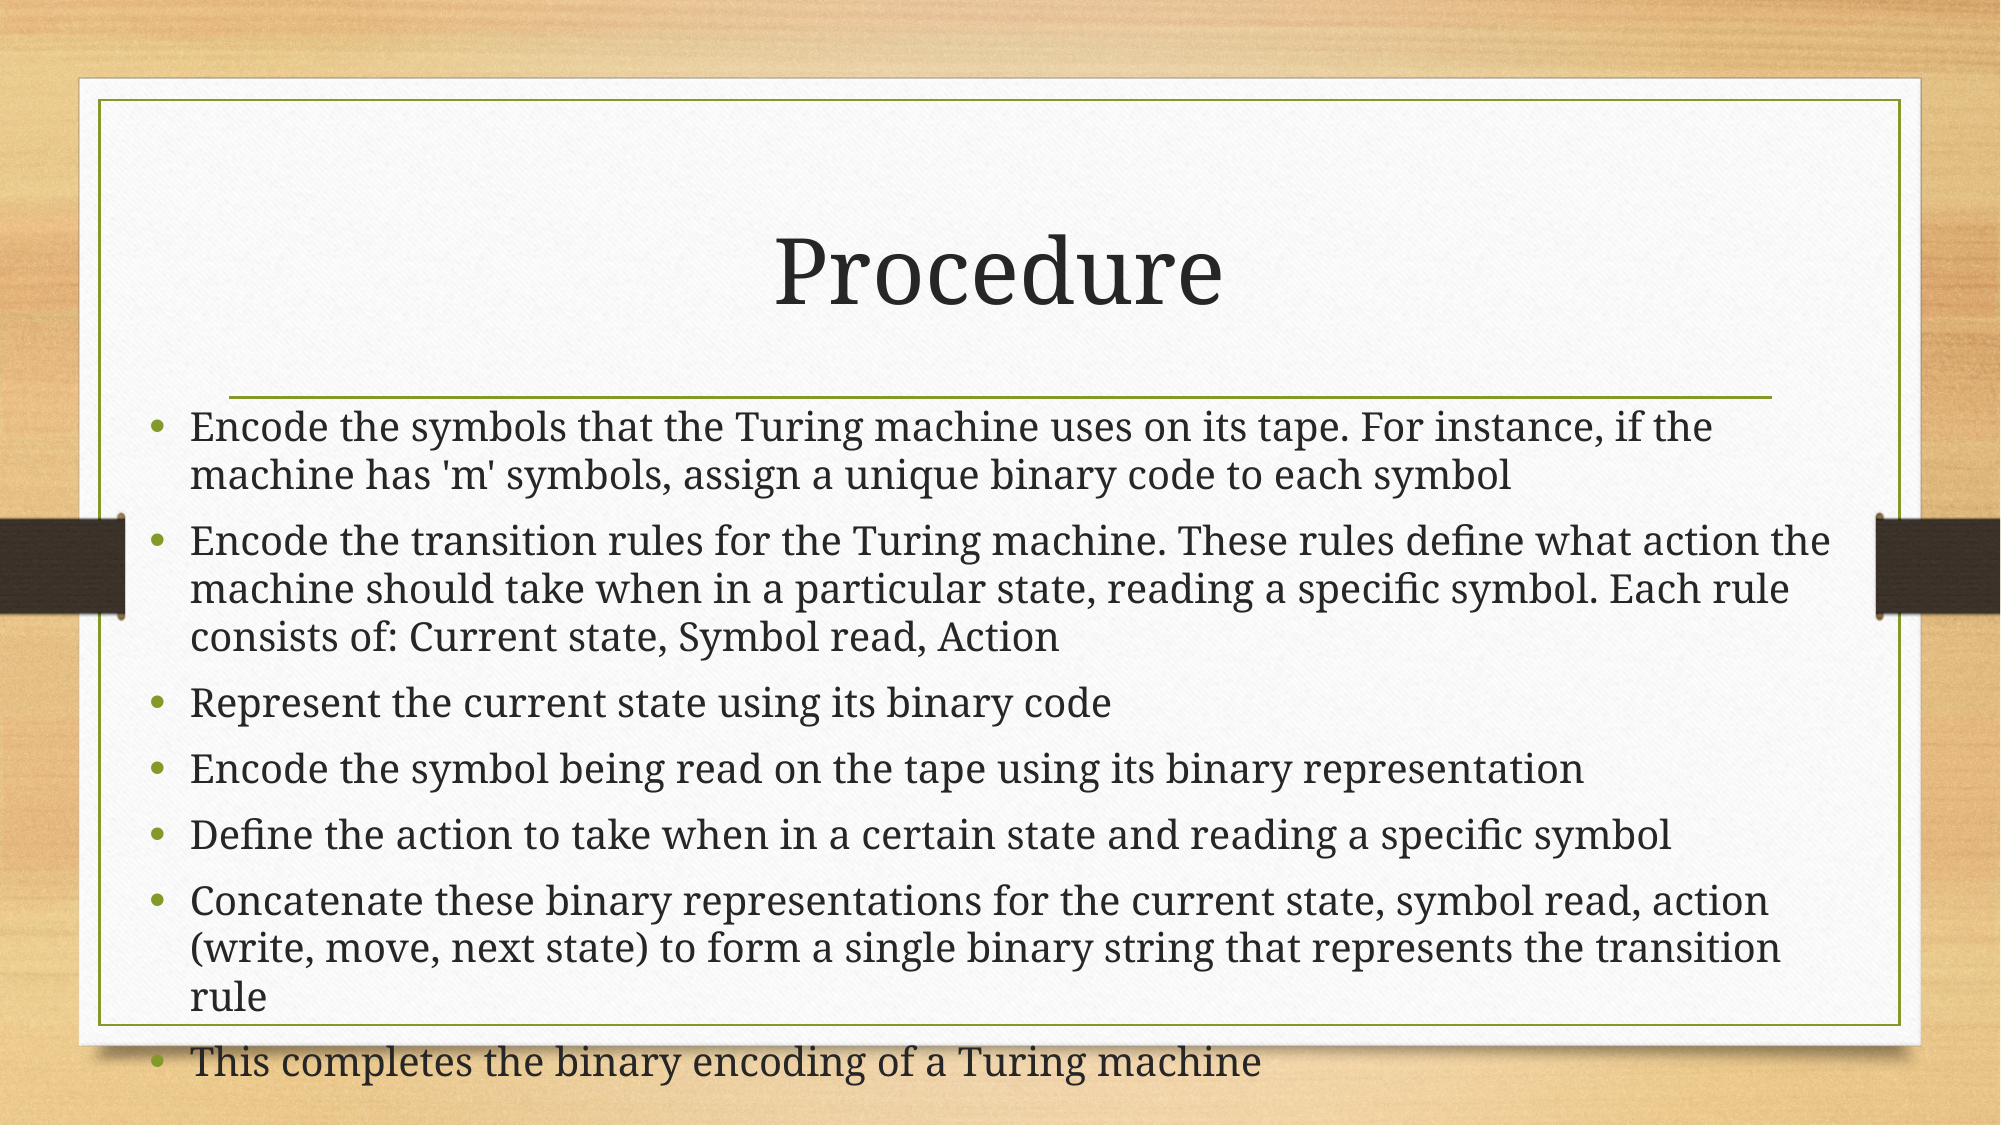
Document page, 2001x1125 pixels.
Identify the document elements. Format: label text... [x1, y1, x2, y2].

title Procedure [212, 161, 1788, 375]
list Encode the symbols that the Turing machine uses on its tape. For instance, if the machine has 'm' symbols, assign a unique binary code to each symbol Encode the transition rules for the Turing machine. These rules define what action the machine should take when in a particular state, reading a specific symbol. Each rule consists of: Current state, Symbol read, Action Represent the current state using its binary code Encode the symbol being read on the tape using its binary representation Define the action to take when in a certain state and reading a specific symbol Concatenate these binary representations for the current state, symbol read, action (write, move, next state) to form a single binary string that represents the transition rule This completes the binary encoding of a Turing machine [134, 394, 1866, 1106]
picture [0, 0, 2001, 1125]
